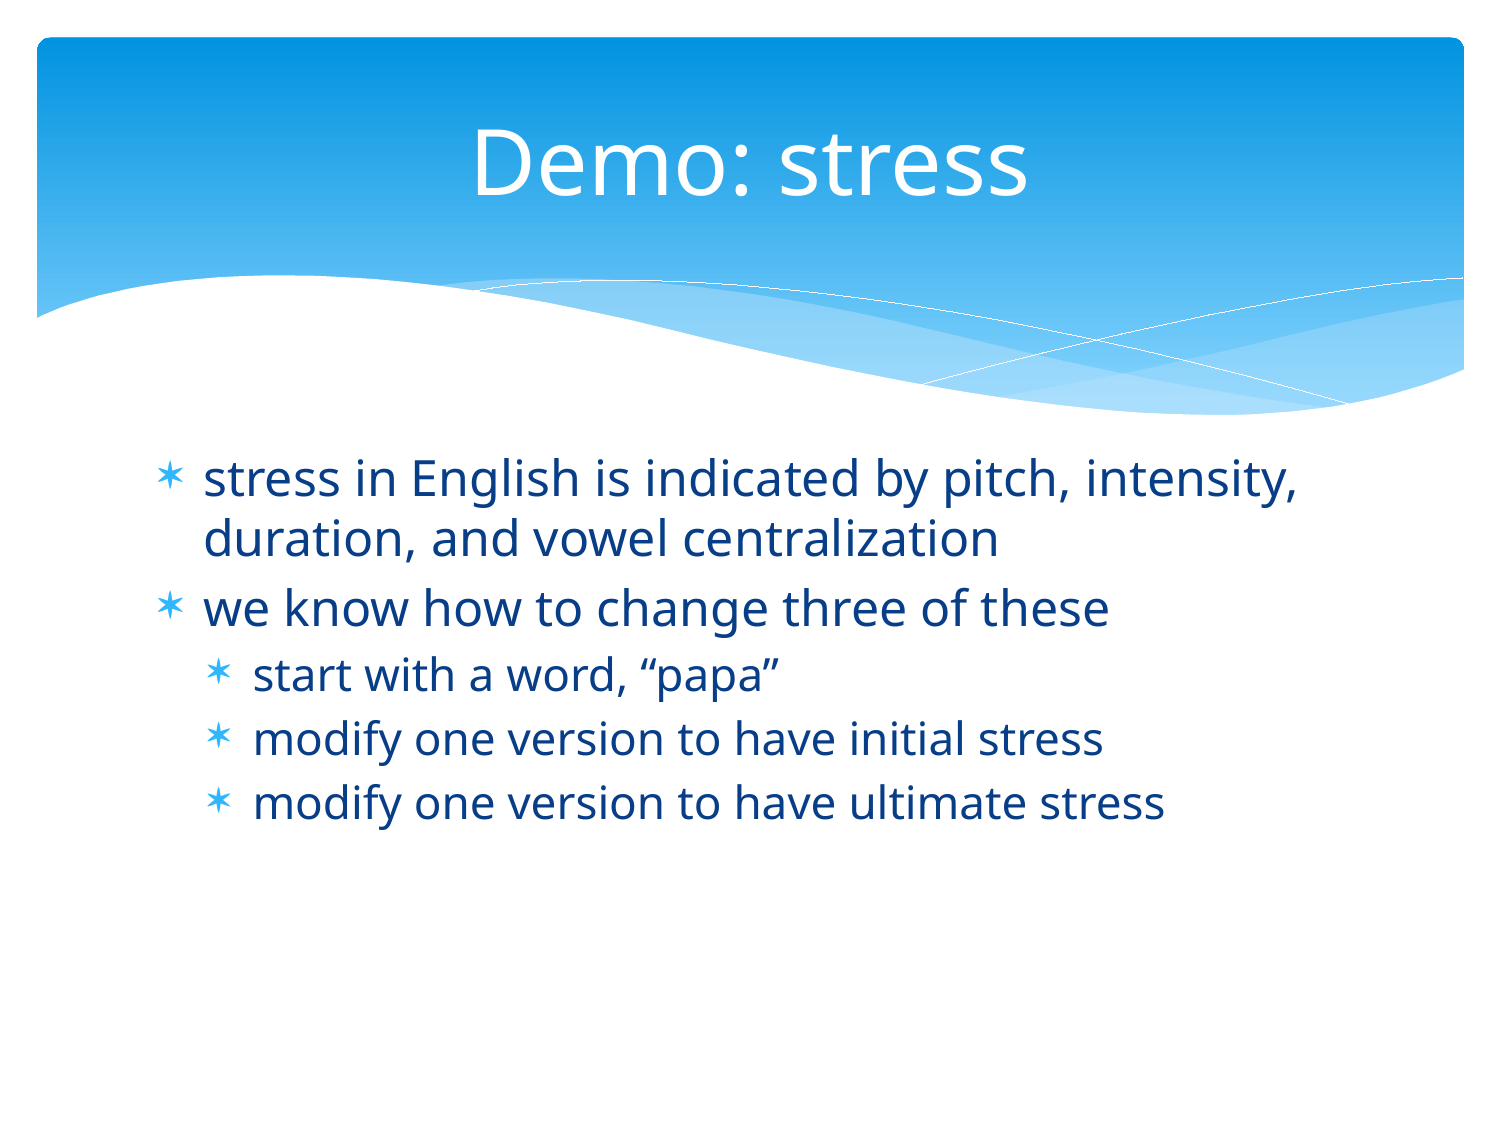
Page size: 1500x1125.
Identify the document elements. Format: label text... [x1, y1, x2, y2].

title Demo: stress [75, 55, 1425, 261]
list stress in English is indicated by pitch, intensity, duration, and vowel centralization we know how to change three of these start with a word, “papa” modify one version to have initial stress modify one version to have ultimate stress [143, 438, 1359, 1005]
